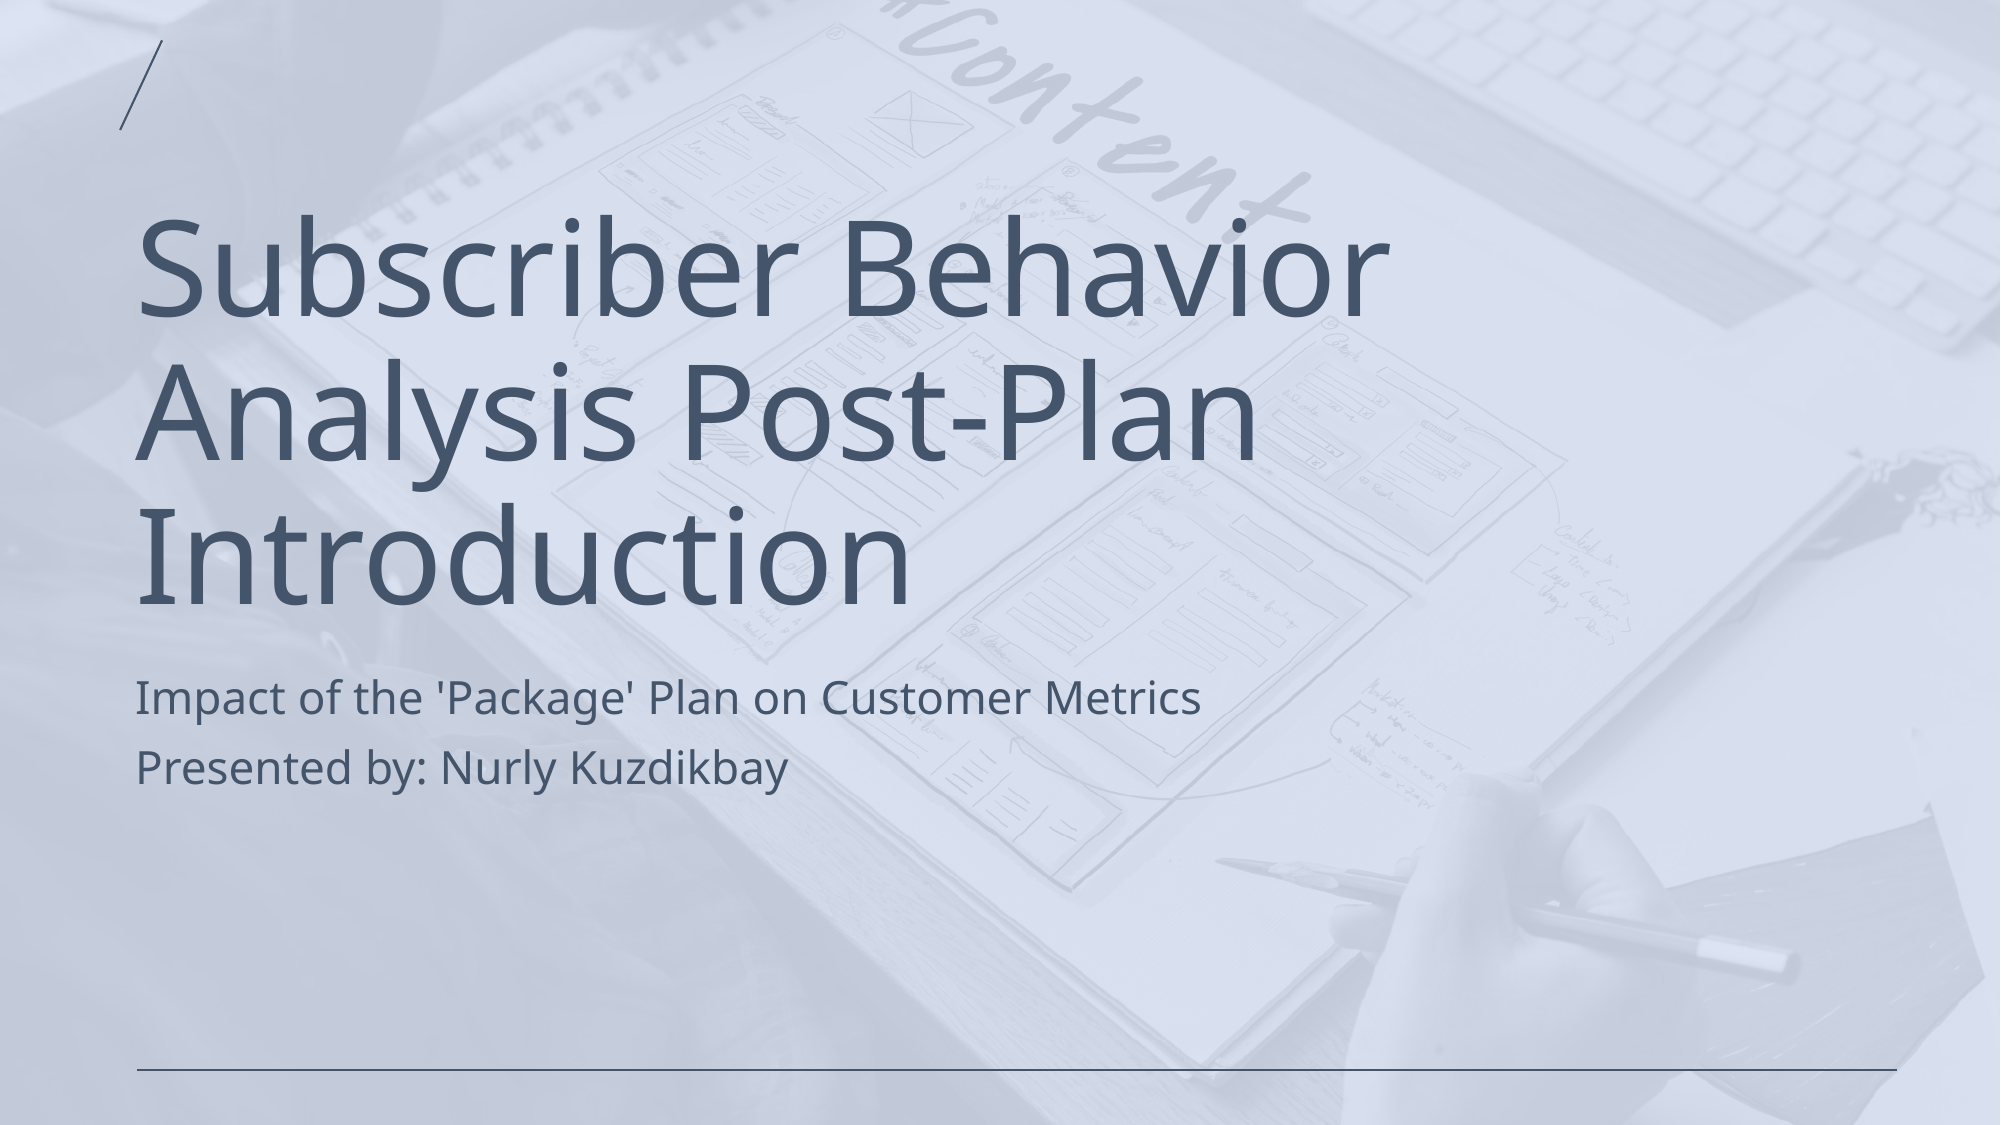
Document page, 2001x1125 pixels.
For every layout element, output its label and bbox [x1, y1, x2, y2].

text_box [120, 40, 163, 130]
picture [0, 0, 2000, 1125]
